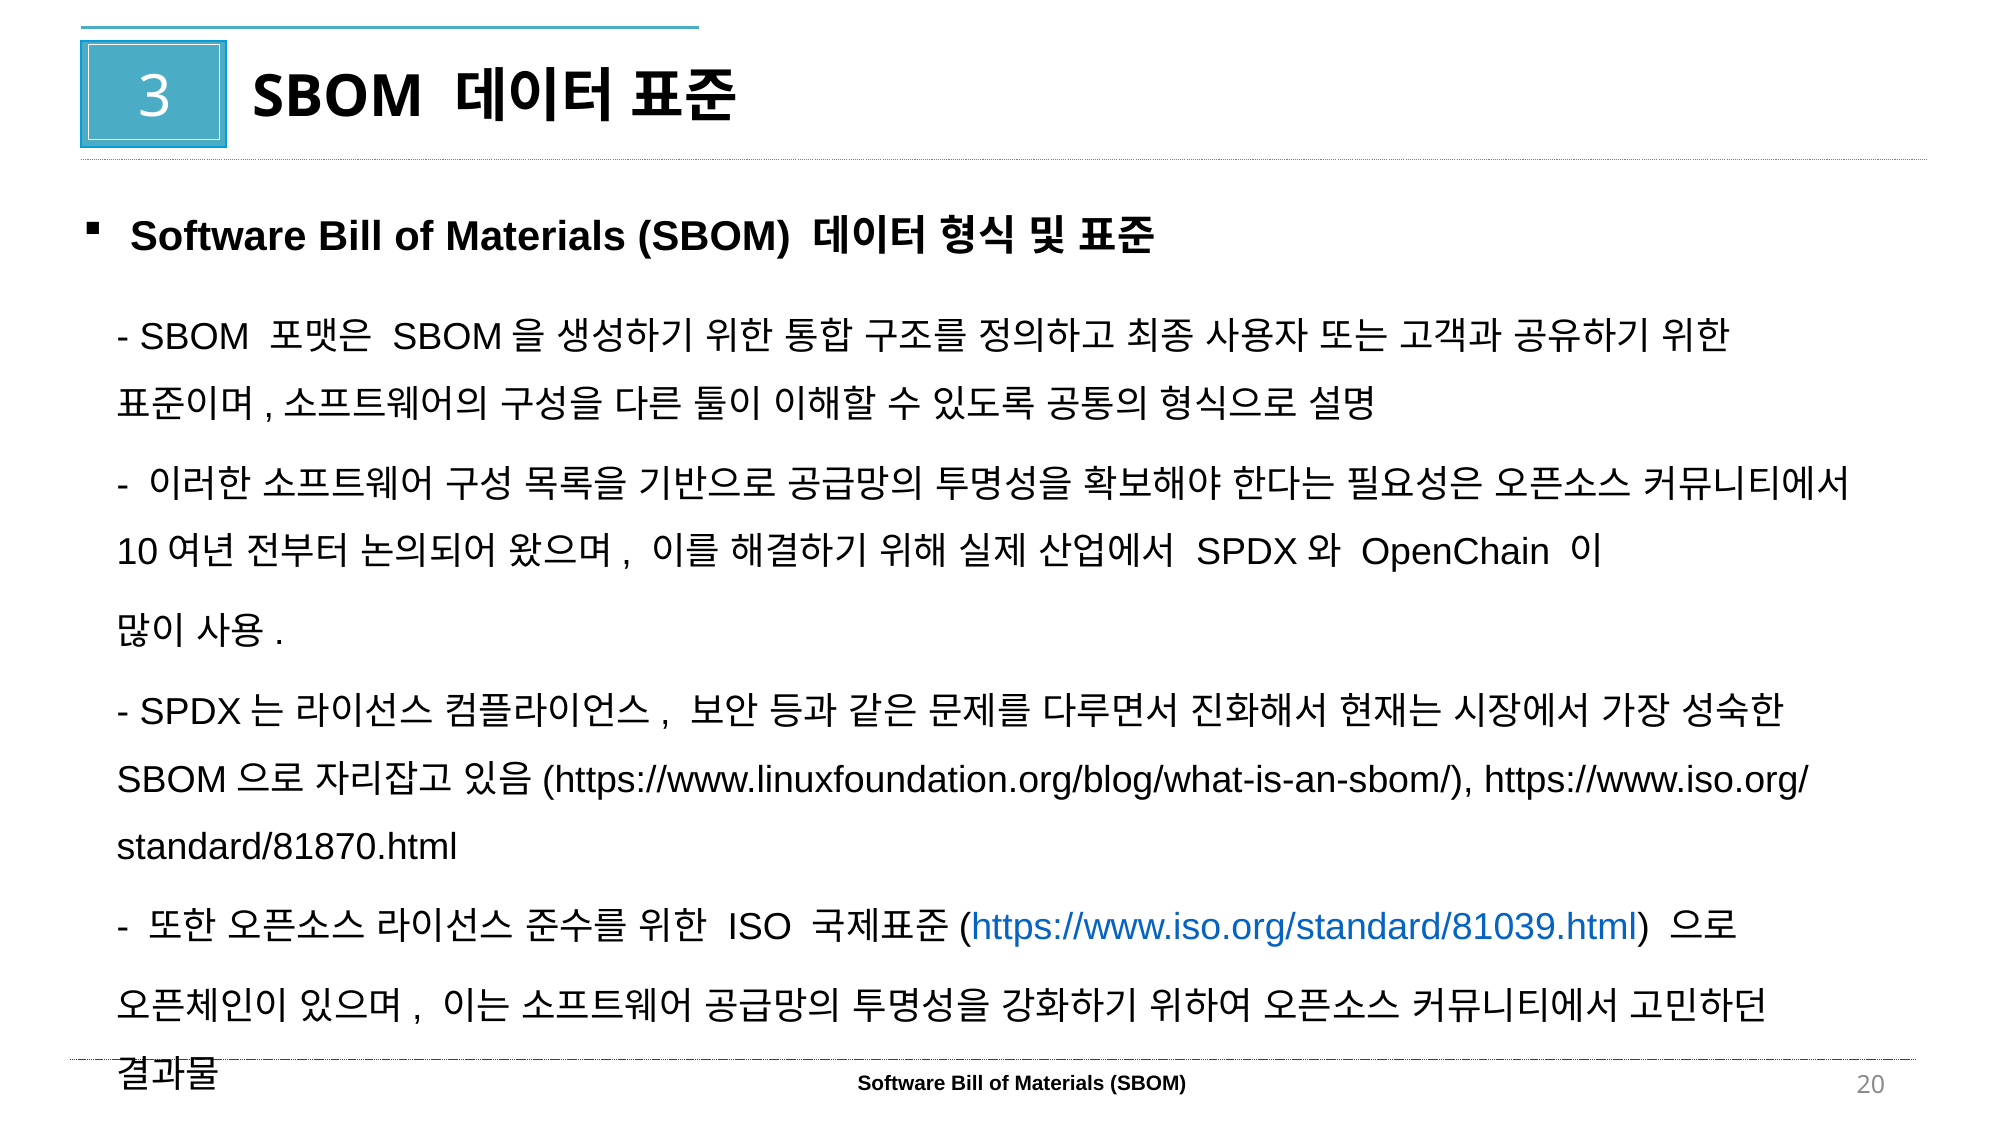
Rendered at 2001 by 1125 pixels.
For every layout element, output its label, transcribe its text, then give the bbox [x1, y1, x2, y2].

text_box 3 [101, 51, 208, 136]
text_box SBOM 데이터 표준 [237, 51, 753, 136]
text_box - SBOM 포맷은 SBOM을 생성하기 위한 통합 구조를 정의하고 최종 사용자 또는 고객과 공유하기 위한 표준이며,소프트웨어의 구성을 다른 툴이 이해할 수 있도록 공통의 형식으로 설명 - 이러한 소프트웨어 구성 목록을 기반으로 공급망의 투명성을 확보해야 한다는 필요성은 오픈소스 커뮤니티에서 10여년 전부터 논의되어 왔으며, 이를 해결하기 위해 실제 산업에서 SPDX와 OpenChain 이 많이 사용. - SPDX는 라이선스 컴플라이언스, 보안 등과 같은 문제를 다루면서 진화해서 현재는 시장에서 가장 성숙한 SBOM으로 자리잡고 있음(https://www.linuxfoundation.org/blog/what-is-an-sbom/), https://www.iso.org/standard/81870.html - 또한 오픈소스 라이선스 준수를 위한 ISO 국제표준(https://www.iso.org/standard/81039.html) 으로 오픈체인이 있으며, 이는 소프트웨어 공급망의 투명성을 강화하기 위하여 오픈소스 커뮤니티에서 고민하던 결과물 [101, 282, 1887, 1103]
text_box Software Bill of Materials (SBOM) 데이터 형식 및 표준 [68, 176, 1887, 266]
